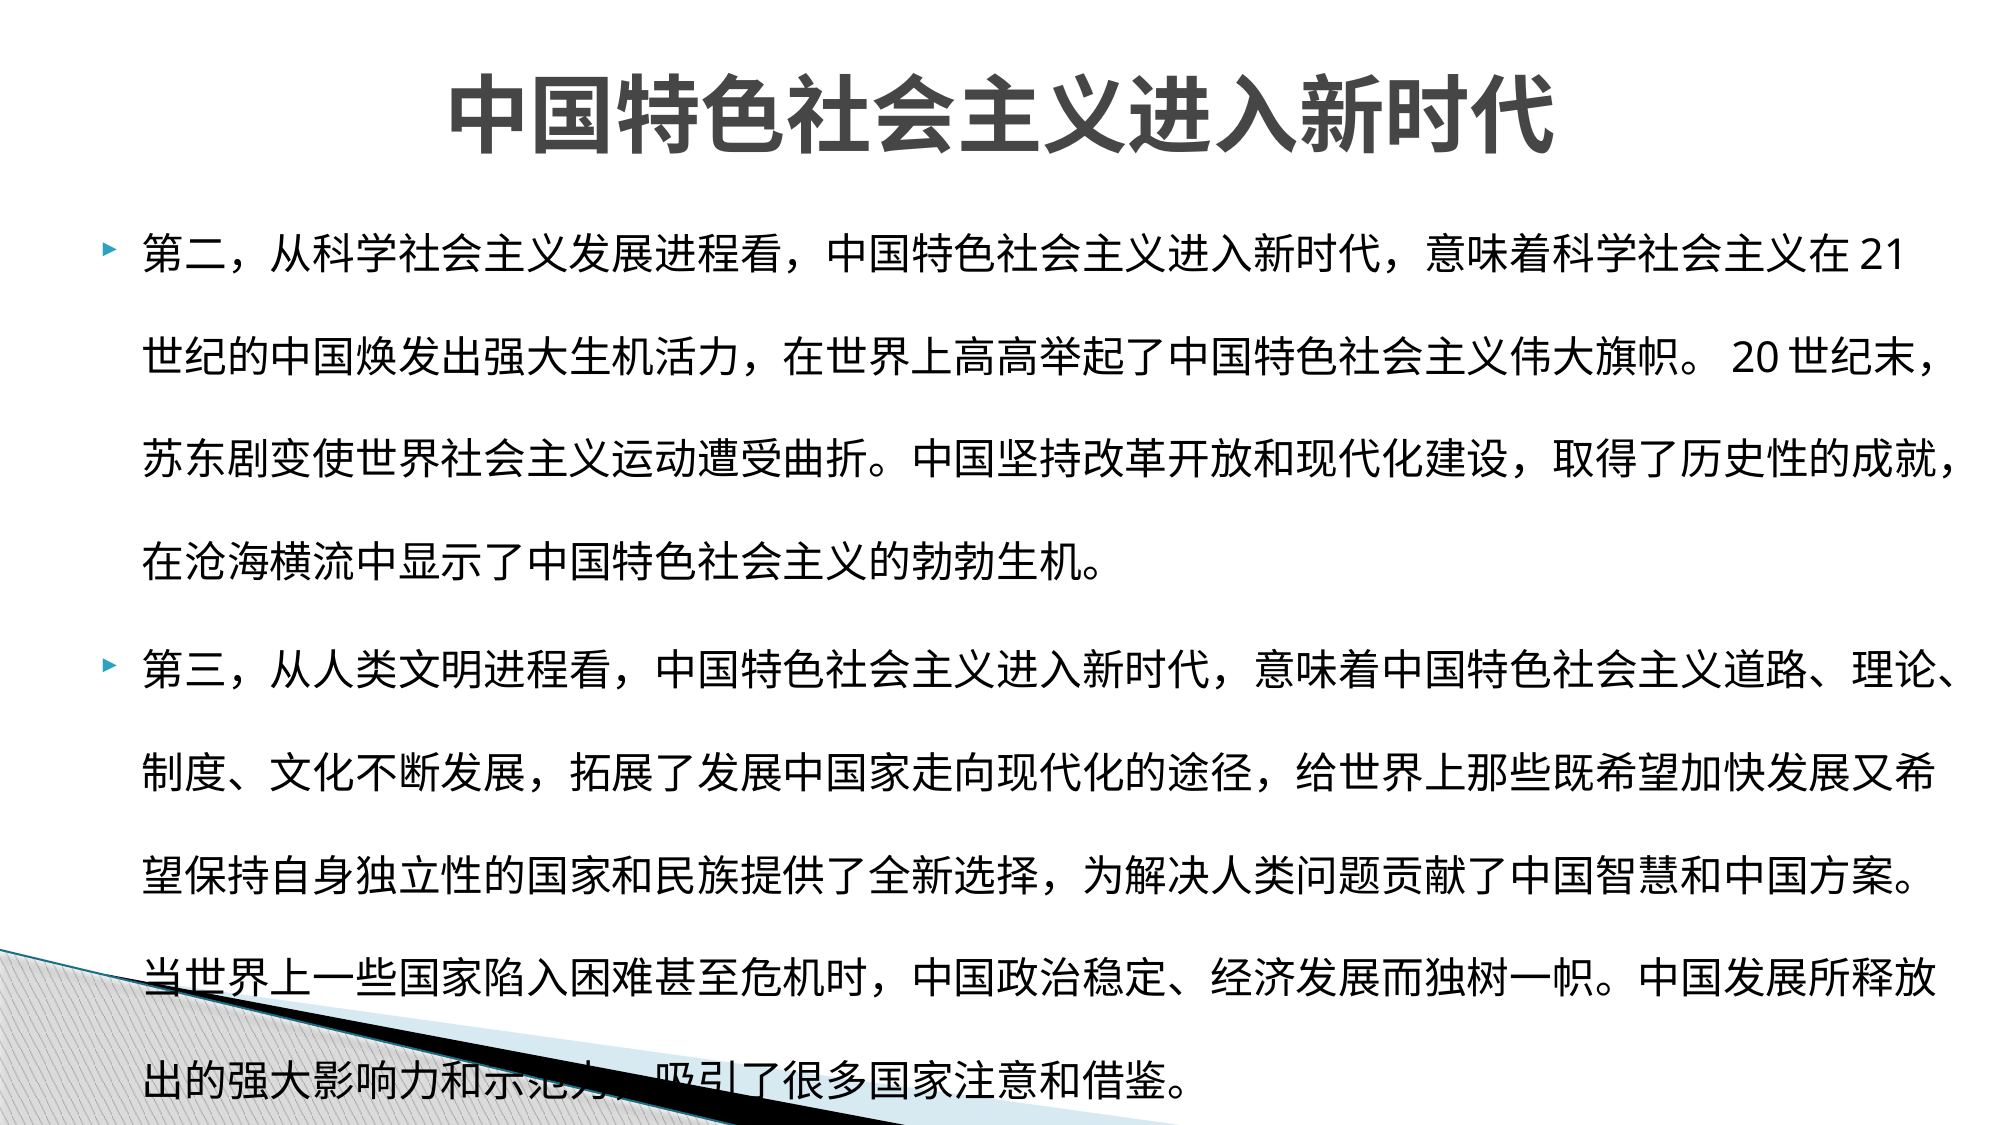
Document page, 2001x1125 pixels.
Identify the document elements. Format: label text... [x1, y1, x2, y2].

list 第二，从科学社会主义发展进程看，中国特色社会主义进入新时代，意味着科学社会主义在21世纪的中国焕发出强大生机活力，在世界上高高举起了中国特色社会主义伟大旗帜。20世纪末，苏东剧变使世界社会主义运动遭受曲折。中国坚持改革开放和现代化建设，取得了历史性的成就，在沧海横流中显示了中国特色社会主义的勃勃生机。 第三，从人类文明进程看，中国特色社会主义进入新时代，意味着中国特色社会主义道路、理论、制度、文化不断发展，拓展了发展中国家走向现代化的途径，给世界上那些既希望加快发展又希望保持自身独立性的国家和民族提供了全新选择，为解决人类问题贡献了中国智慧和中国方案。当世界上一些国家陷入困难甚至危机时，中国政治稳定、经济发展而独树一帜。中国发展所释放出的强大影响力和示范力，吸引了很多国家注意和借鉴。 [68, 168, 1964, 1125]
text_box 中国特色社会主义进入新时代 [99, 18, 1900, 206]
